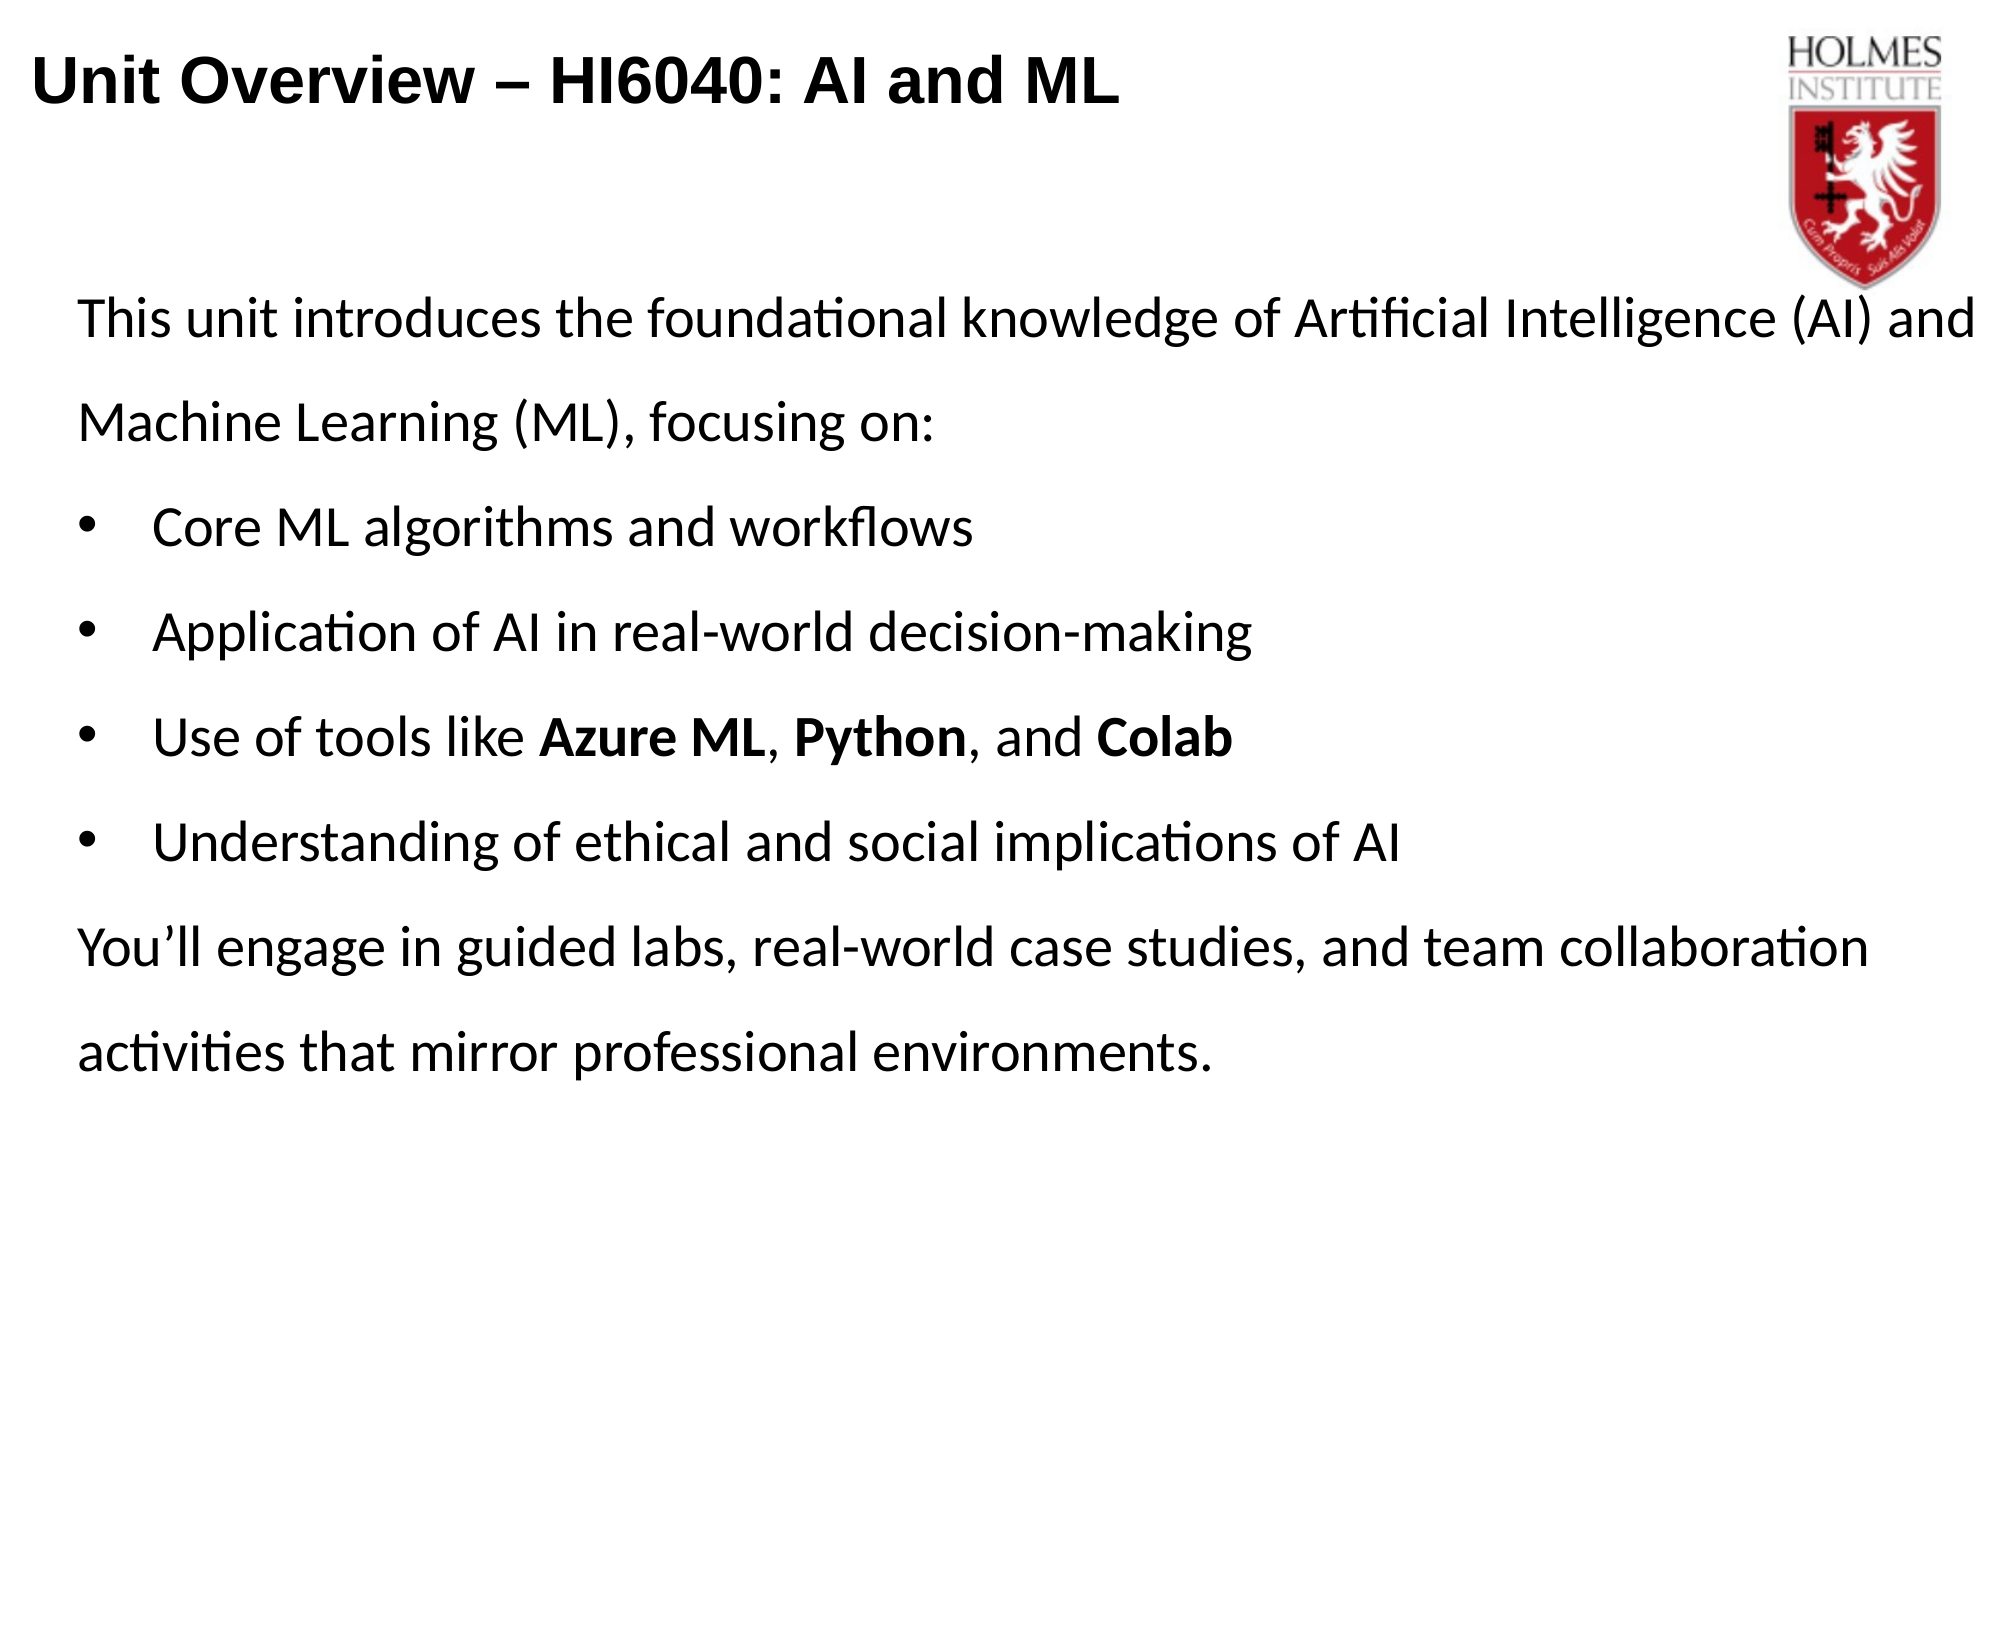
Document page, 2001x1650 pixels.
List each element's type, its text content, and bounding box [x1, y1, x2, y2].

text_box This unit introduces the foundational knowledge of Artificial Intelligence (AI) and Machine Learning (ML), focusing on: Core ML algorithms and workflows Application of AI in real-world decision-making Use of tools like Azure ML, Python, and Colab Understanding of ethical and social implications of AI You’ll engage in guided labs, real-world case studies, and team collaboration activities that mirror professional environments. [62, 236, 2000, 1091]
picture [1682, 0, 2000, 313]
text_box Unit Overview – HI6040: AI and ML [31, 35, 1677, 117]
